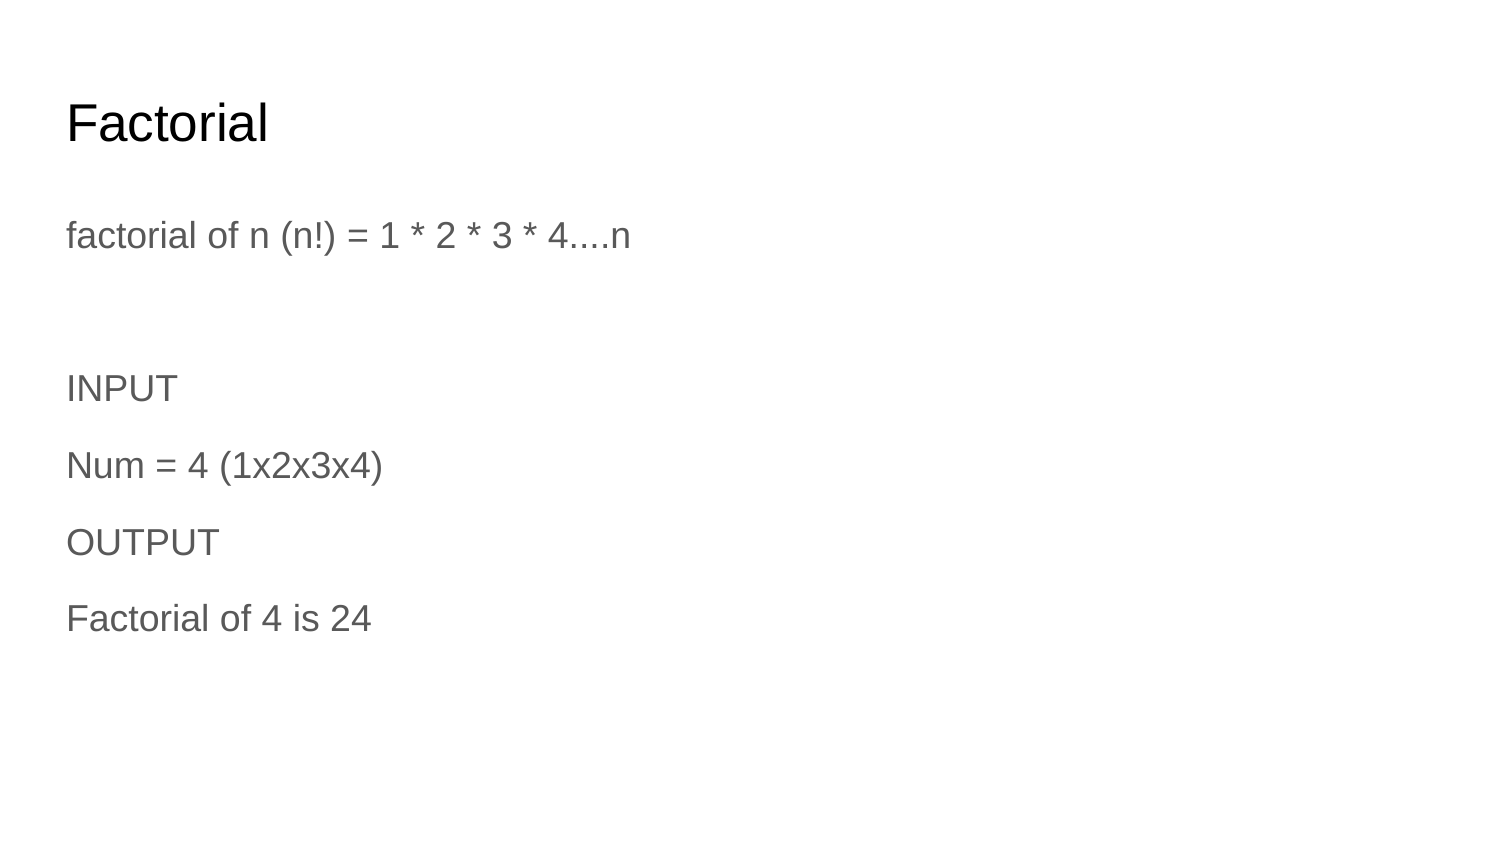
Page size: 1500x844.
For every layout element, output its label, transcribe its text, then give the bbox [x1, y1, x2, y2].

title Factorial [51, 72, 1449, 167]
list factorial of n (n!) = 1 * 2 * 3 * 4....n INPUT Num = 4 (1x2x3x4) OUTPUT Factorial of 4 is 24 [51, 189, 1449, 750]
